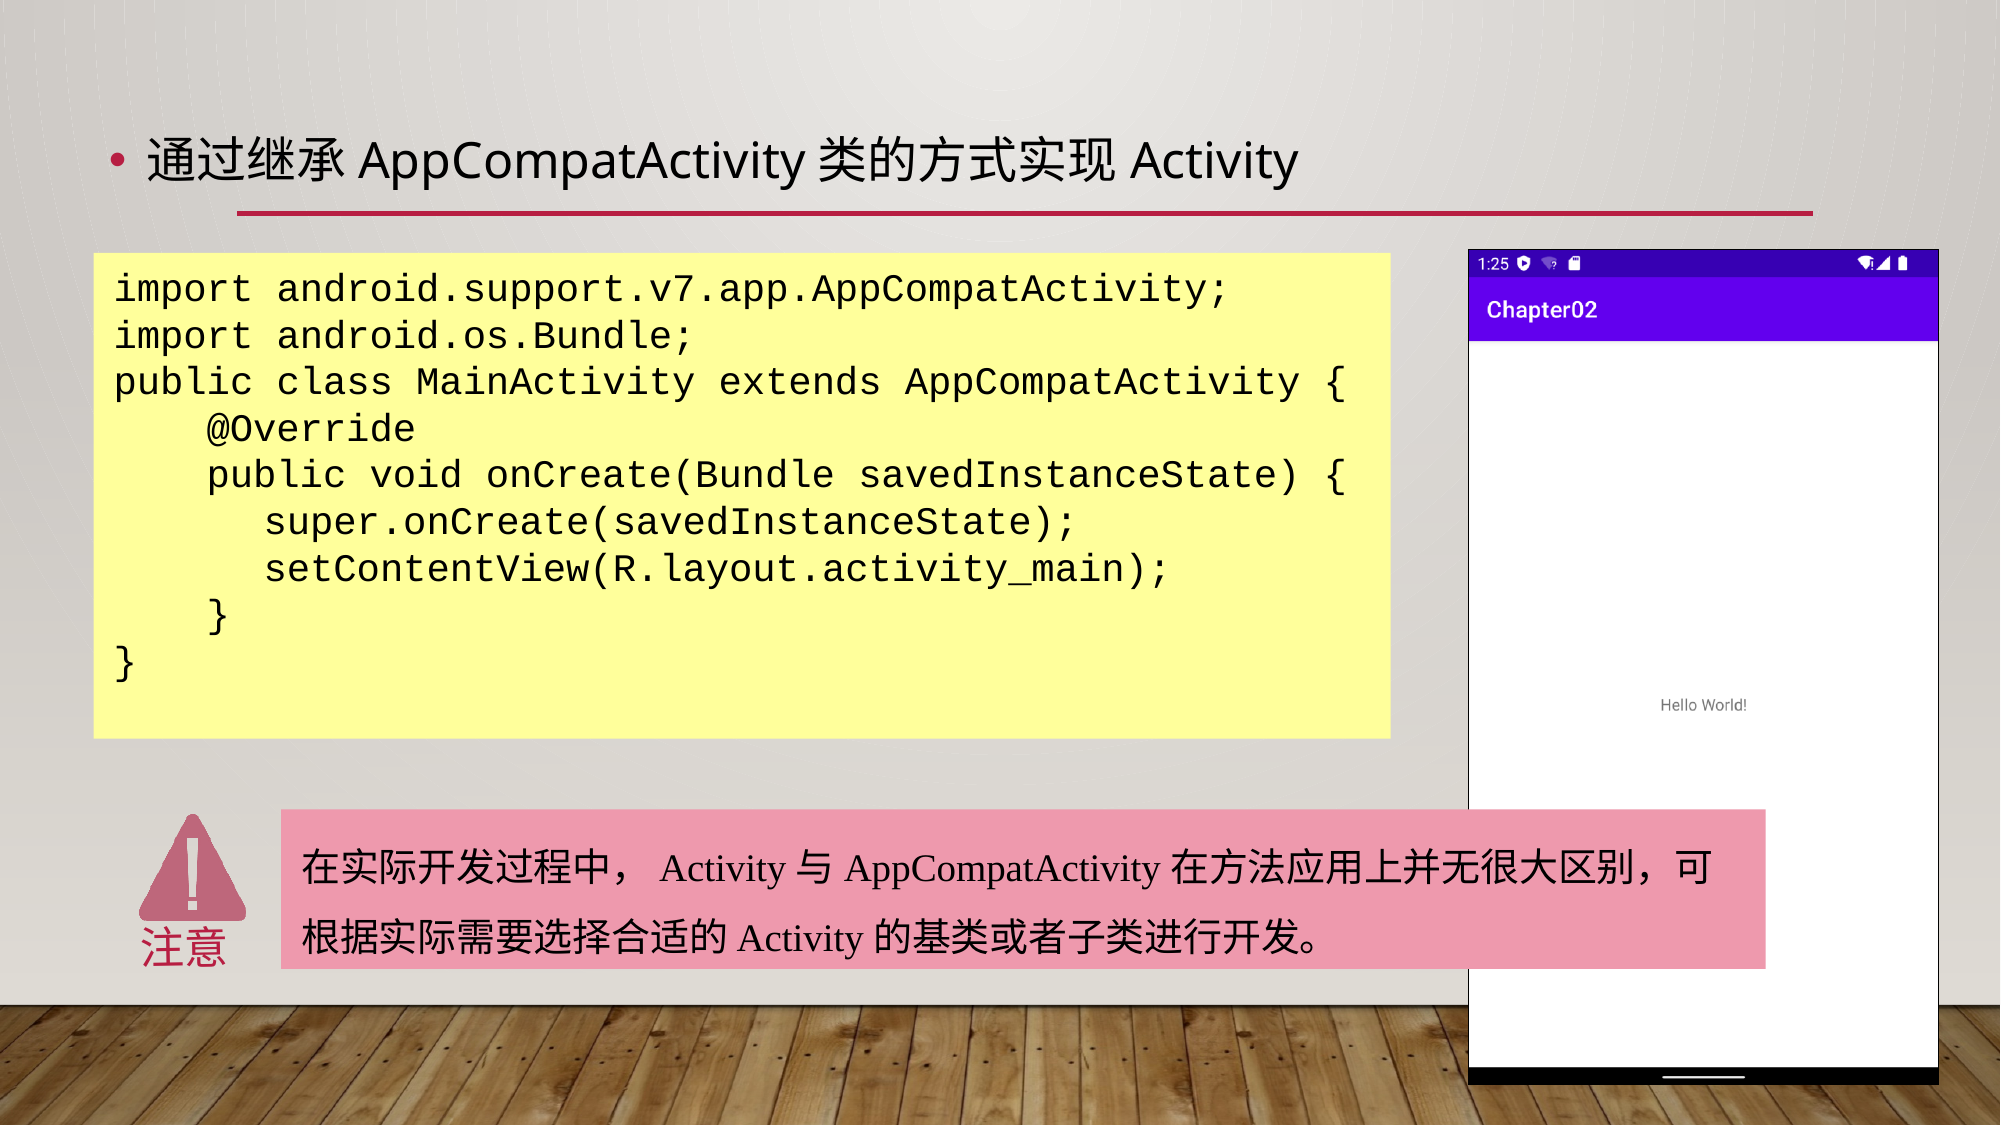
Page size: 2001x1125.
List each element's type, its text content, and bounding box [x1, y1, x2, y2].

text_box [124, 812, 1766, 982]
list 通过继承AppCompatActivity类的方式实现Activity [93, 109, 1898, 204]
text_box import android.support.v7.app.AppCompatActivity; import android.os.Bundle; public class MainActivity extends AppCompatActivity { @Override public void onCreate(Bundle savedInstanceState) { super.onCreate(savedInstanceState); setContentView(R.layout.activity_main); } } [93, 252, 1391, 739]
picture [0, 249, 2000, 1125]
